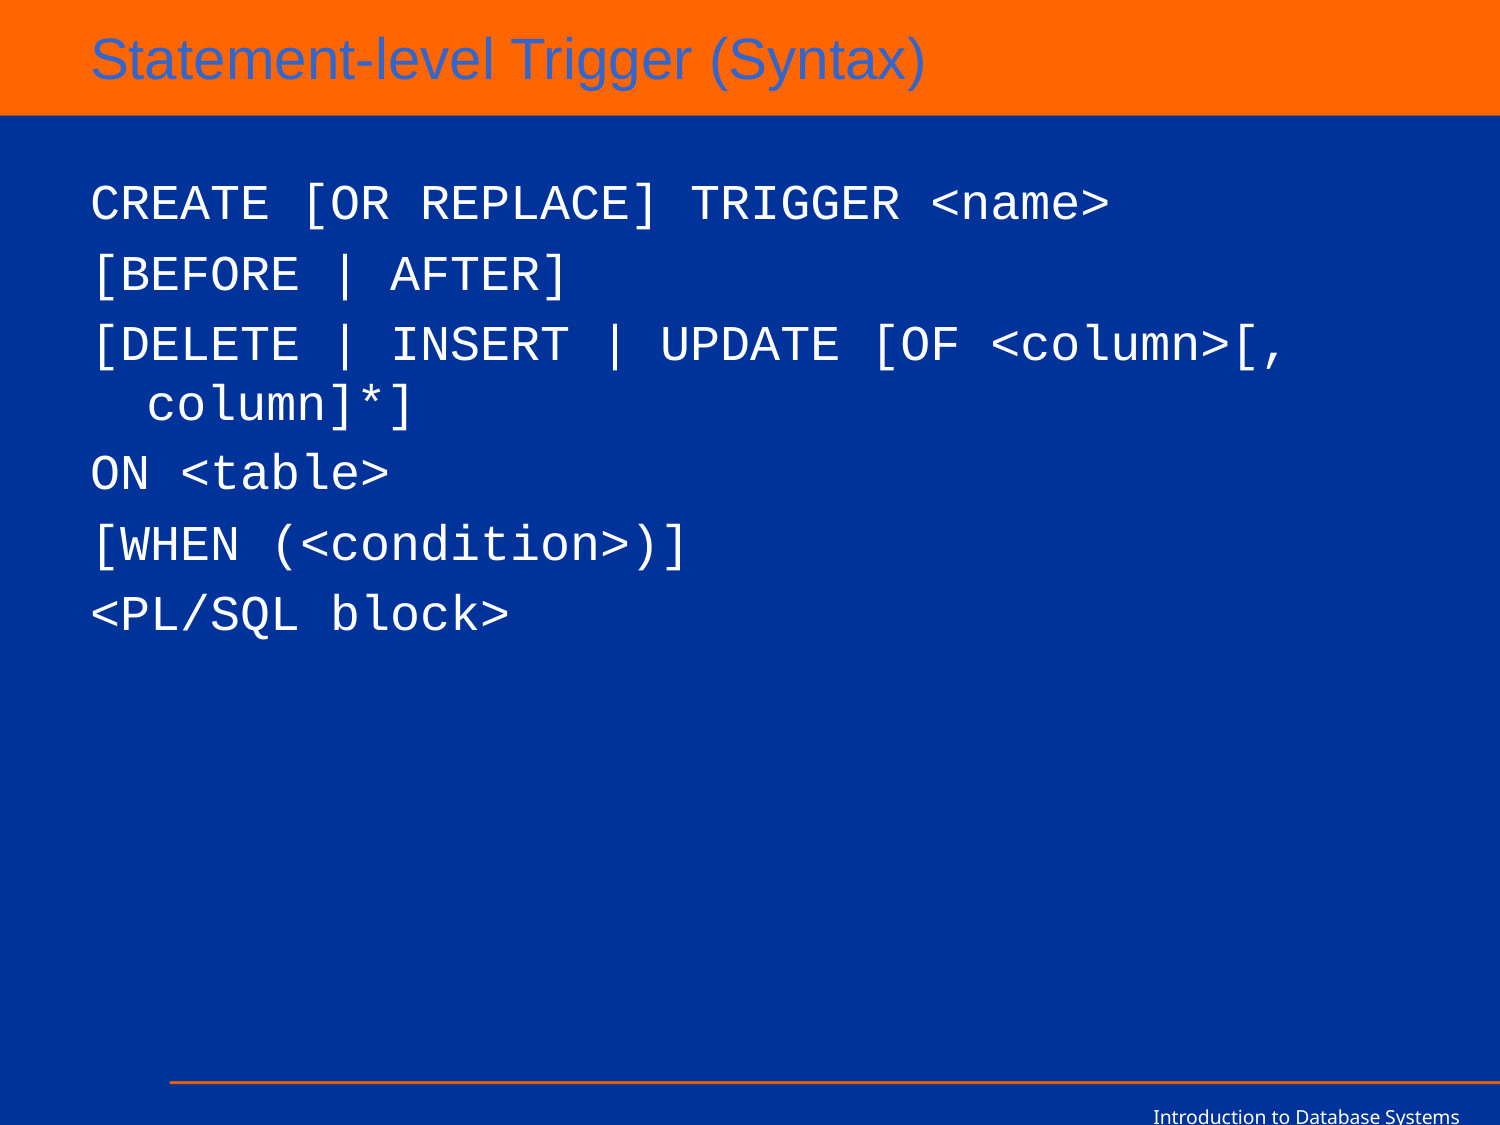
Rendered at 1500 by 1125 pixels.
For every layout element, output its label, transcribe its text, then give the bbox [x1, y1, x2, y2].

footer Introduction to Database Systems [799, 1074, 1476, 1125]
title Statement-level Trigger (Syntax) [74, 0, 1426, 151]
list CREATE [OR REPLACE] TRIGGER <name> [BEFORE | AFTER] [DELETE | INSERT | UPDATE [OF <column>[, column]*] ON <table> [WHEN (<condition>)] <PL/SQL block> [74, 162, 1426, 1063]
picture [0, 0, 1500, 1125]
